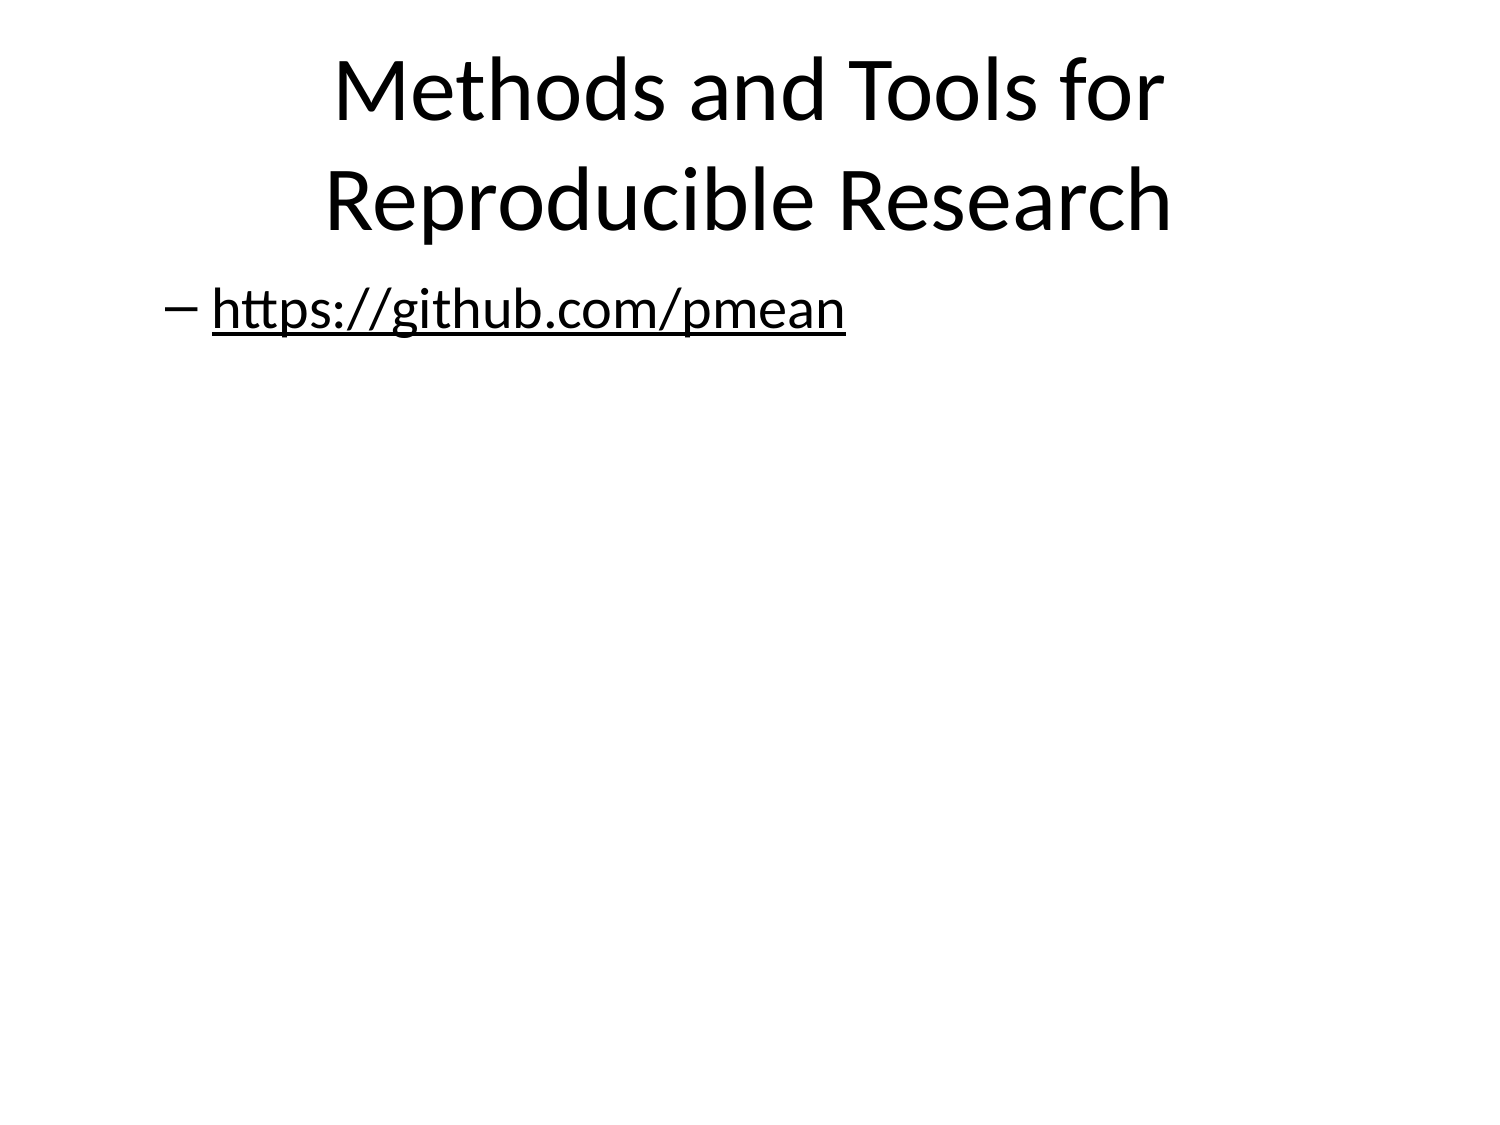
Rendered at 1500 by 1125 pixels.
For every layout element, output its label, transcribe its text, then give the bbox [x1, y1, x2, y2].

title Methods and Tools for Reproducible Research [75, 45, 1425, 233]
list https://github.com/pmean [75, 262, 1425, 1005]
